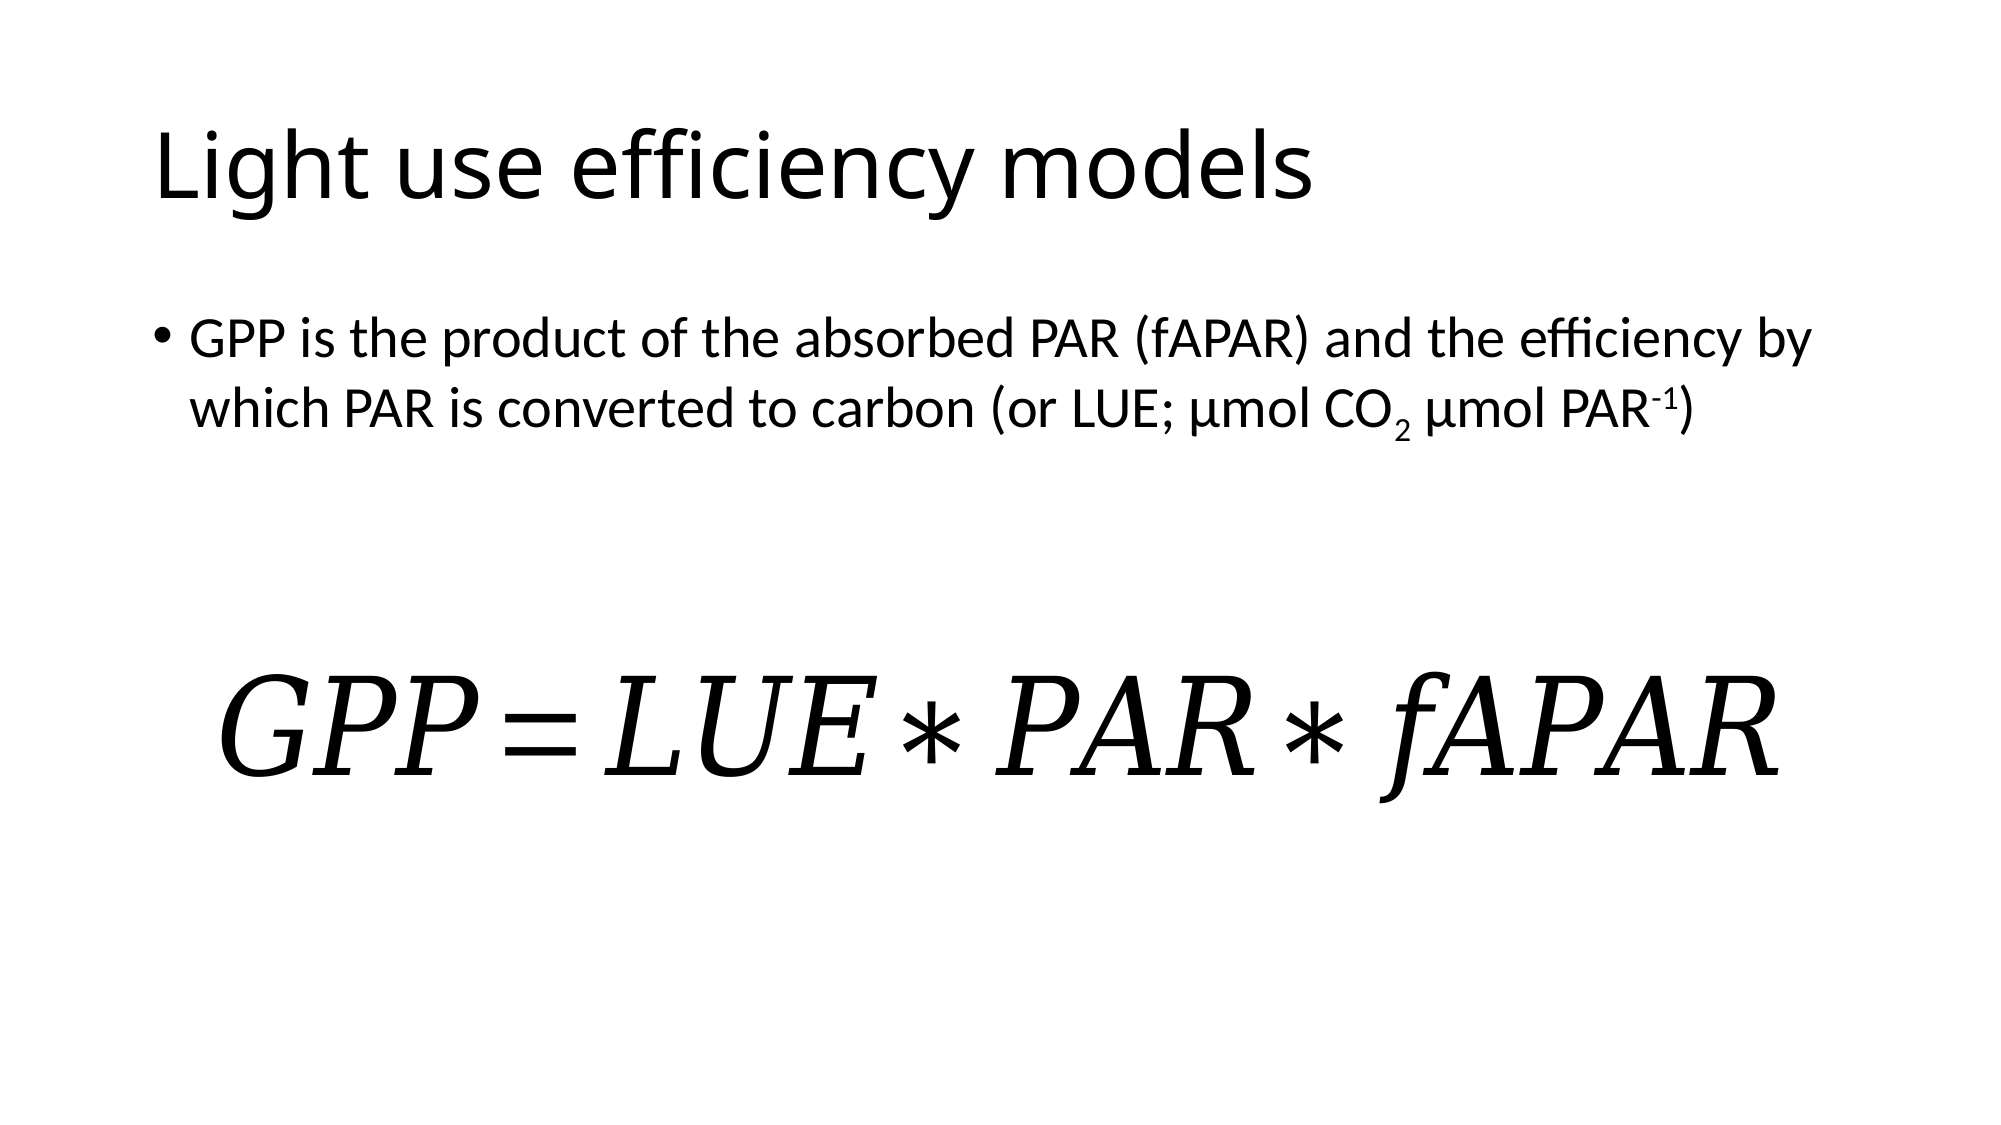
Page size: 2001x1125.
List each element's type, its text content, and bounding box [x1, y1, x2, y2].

list GPP is the product of the absorbed PAR (fAPAR) and the efficiency by which PAR is converted to carbon (or LUE; µmol CO2 µmol PAR-1) [137, 299, 1863, 1014]
title Light use efficiency models [137, 59, 1863, 278]
